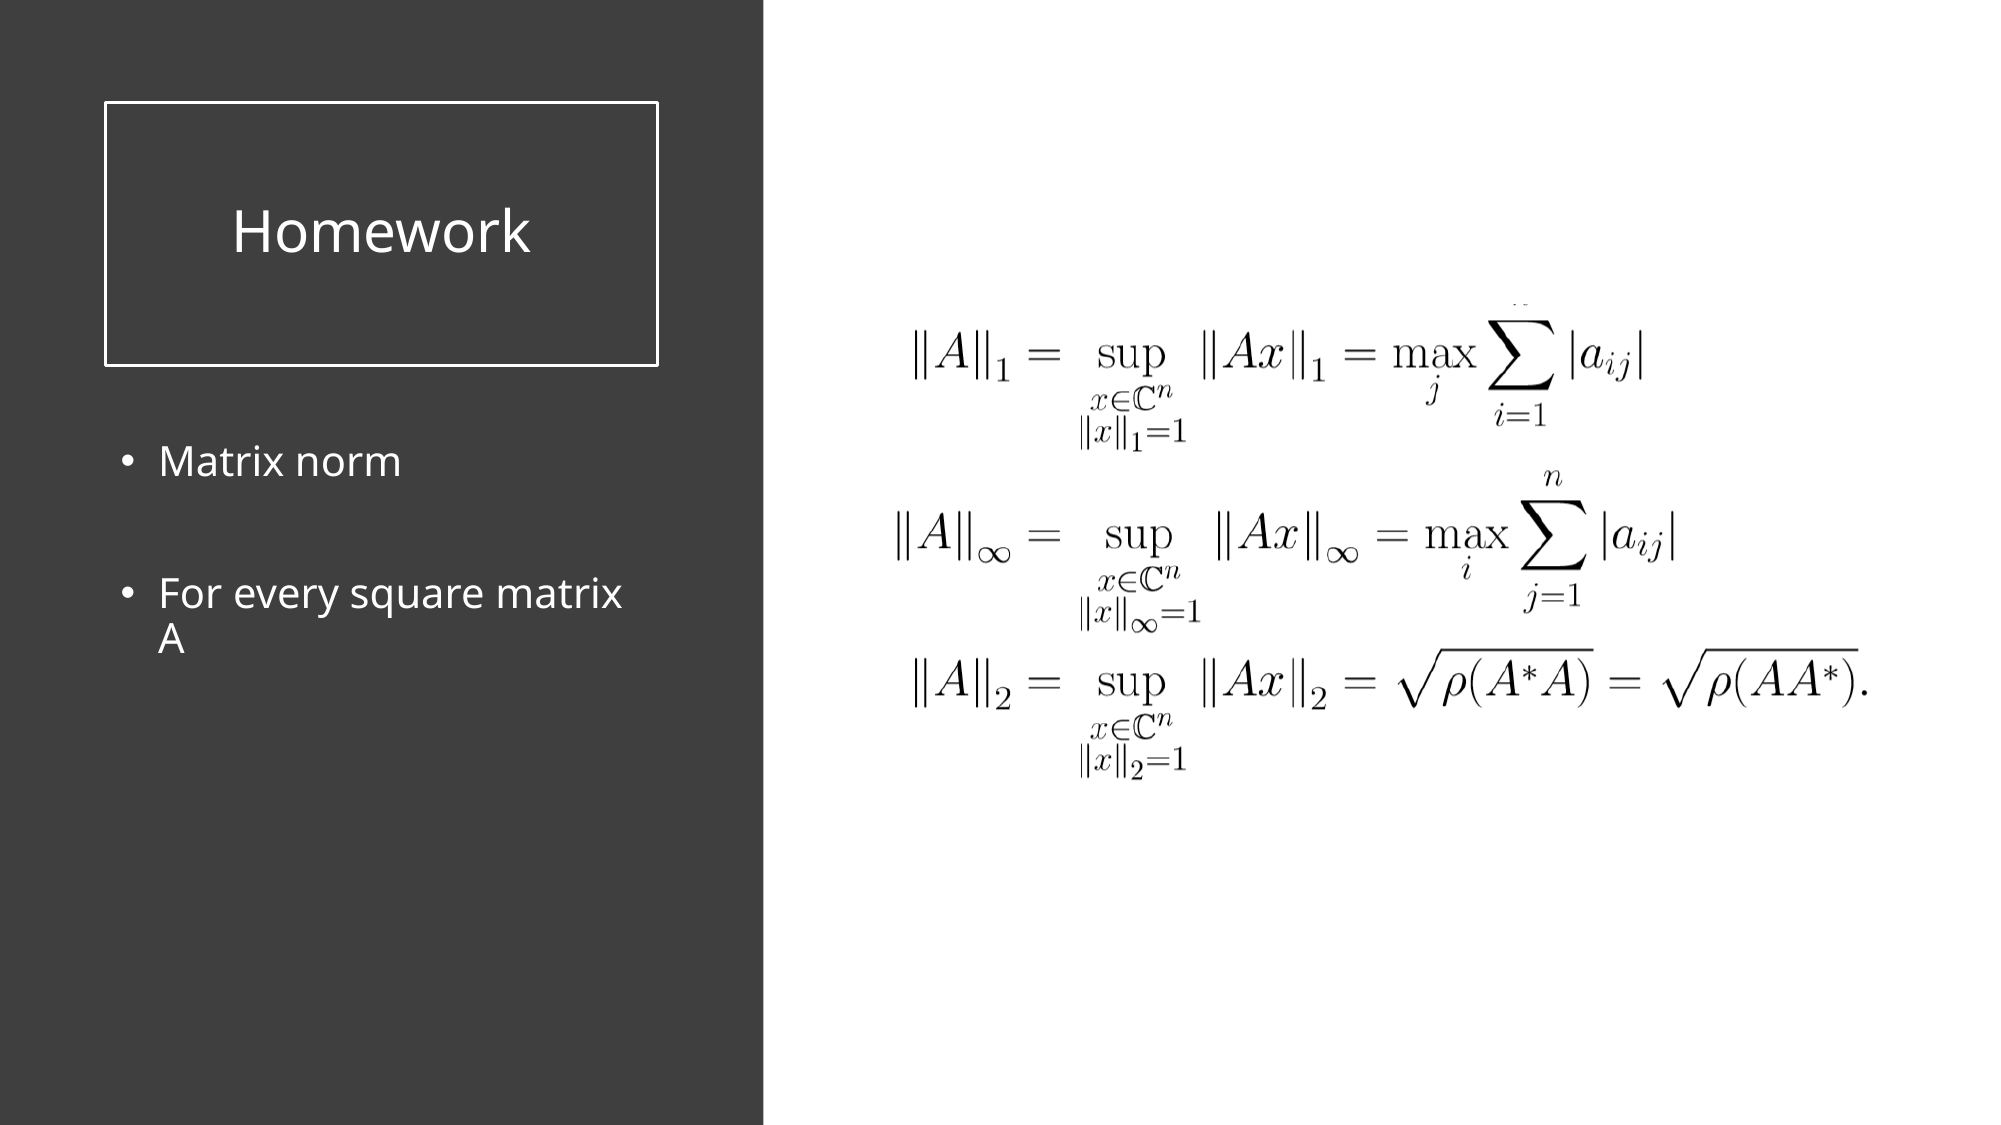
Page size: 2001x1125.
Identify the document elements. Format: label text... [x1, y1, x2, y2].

list Matrix norm For every square matrix A [105, 432, 658, 994]
text_box [0, 0, 764, 1125]
picture [869, 304, 1895, 795]
title Homework [105, 102, 658, 366]
